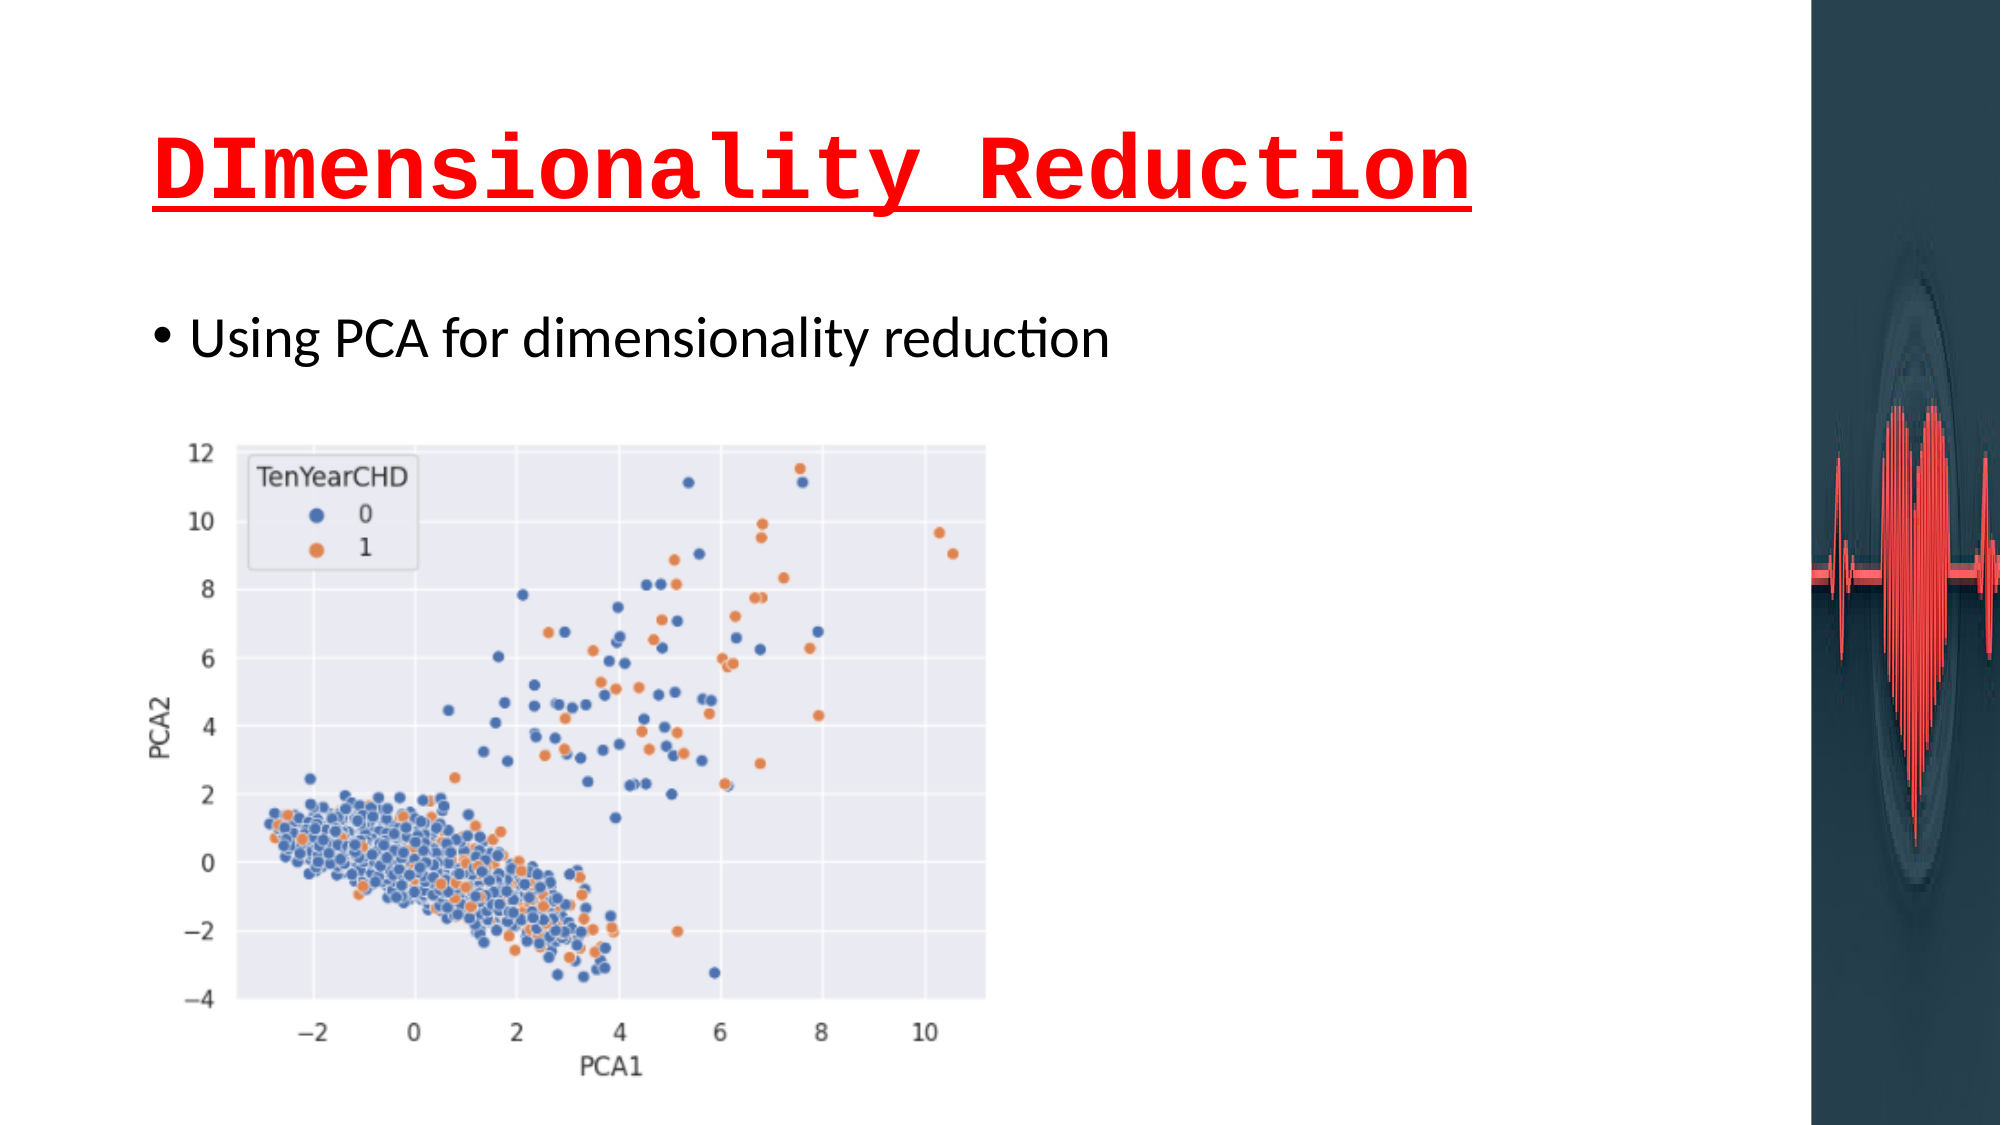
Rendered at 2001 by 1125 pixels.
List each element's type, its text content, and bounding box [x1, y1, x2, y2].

picture [1811, 0, 2000, 1125]
picture [137, 440, 997, 1086]
list Using PCA for dimensionality reduction [137, 299, 1811, 1014]
title DImensionality Reduction [137, 59, 1811, 278]
